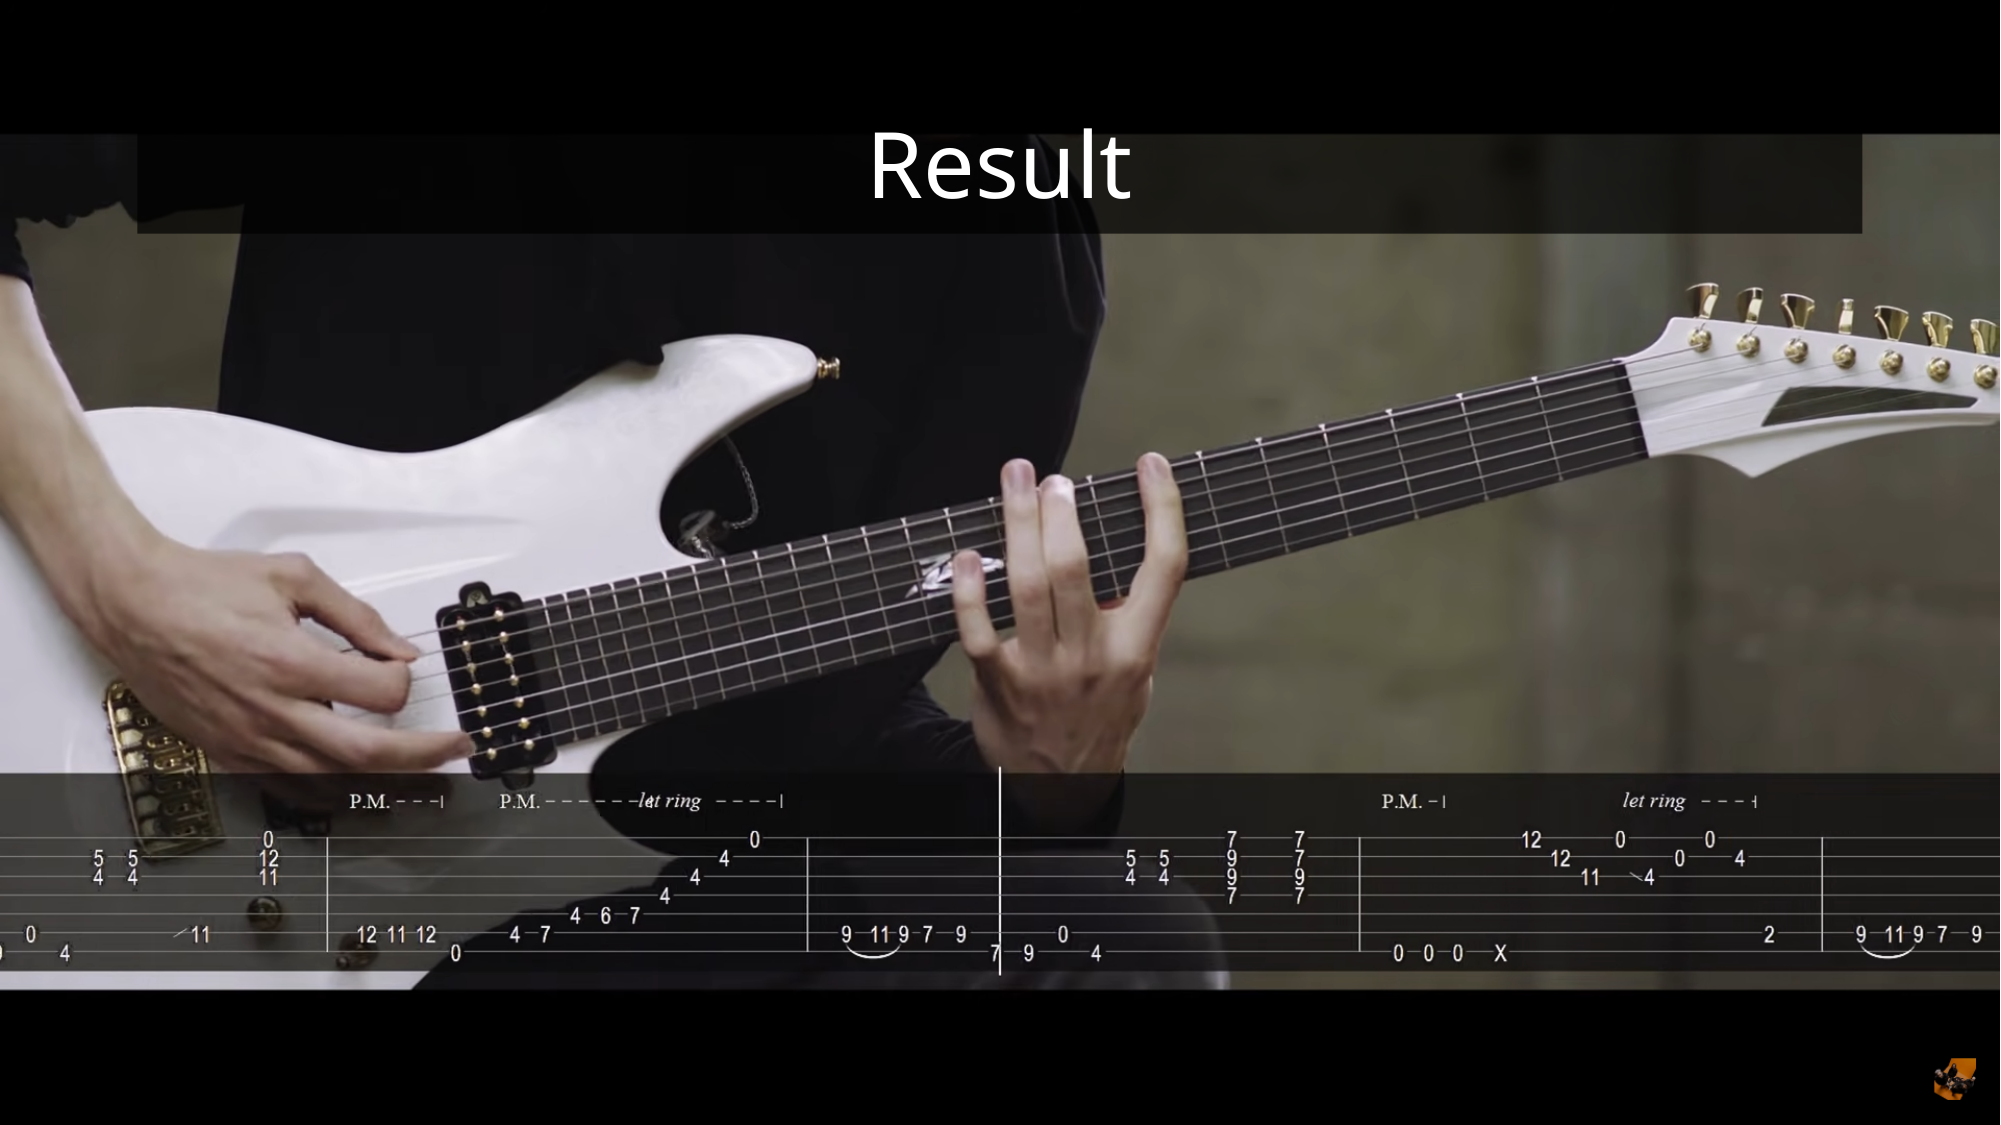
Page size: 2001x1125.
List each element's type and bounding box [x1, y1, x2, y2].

list [0, 0, 2000, 1125]
